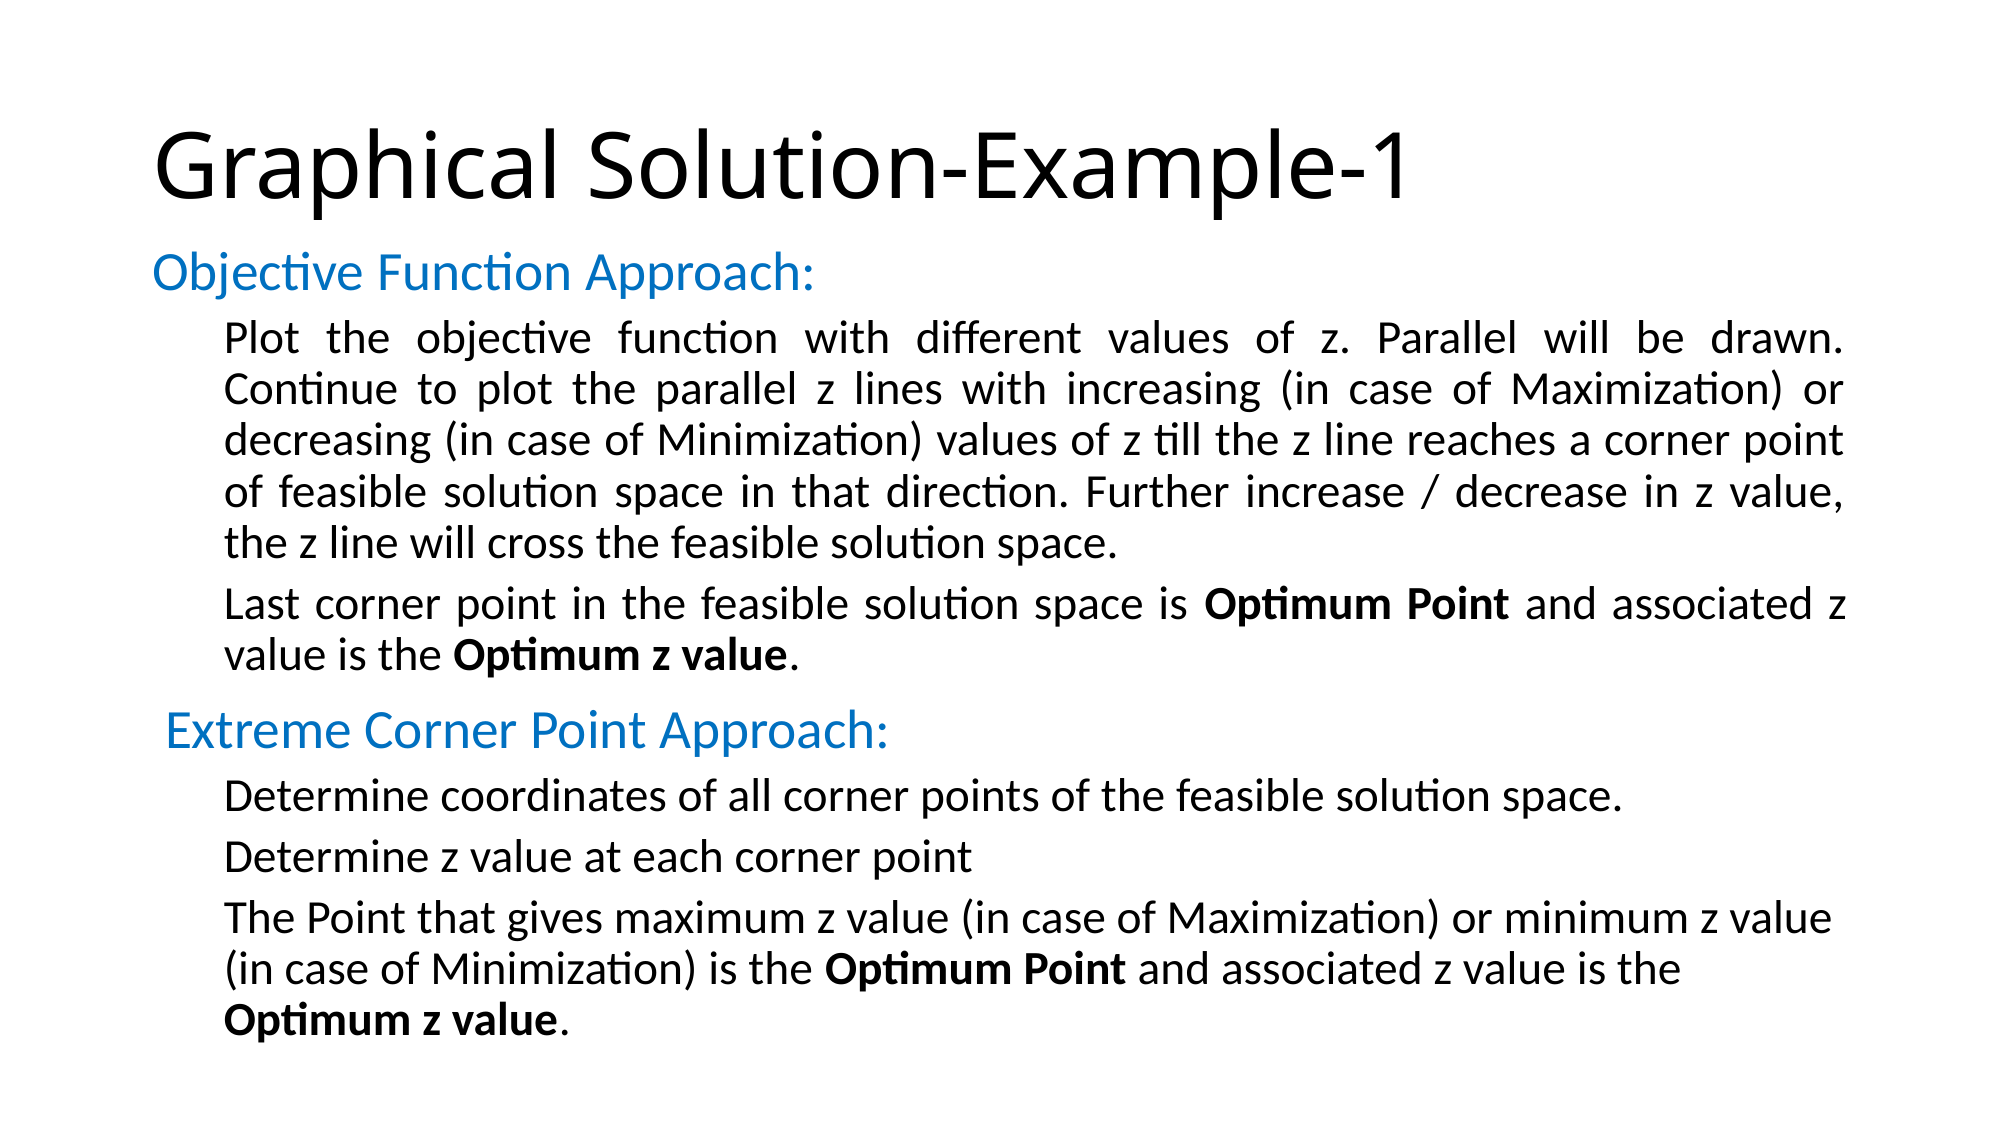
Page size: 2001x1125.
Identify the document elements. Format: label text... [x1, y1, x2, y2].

title Graphical Solution-Example-1 [137, 59, 1863, 235]
list Objective Function Approach: Plot the objective function with different values of z. Parallel will be drawn. Continue to plot the parallel z lines with increasing (in case of Maximization) or decreasing (in case of Minimization) values of z till the z line reaches a corner point of feasible solution space in that direction. Further increase / decrease in z value, the z line will cross the feasible solution space. Last corner point in the feasible solution space is Optimum Point and associated z value is the Optimum z value. Extreme Corner Point Approach: Determine coordinates of all corner points of the feasible solution space. Determine z value at each corner point The Point that gives maximum z value (in case of Maximization) or minimum z value (in case of Minimization) is the Optimum Point and associated z value is the Optimum z value. [137, 235, 1863, 1056]
